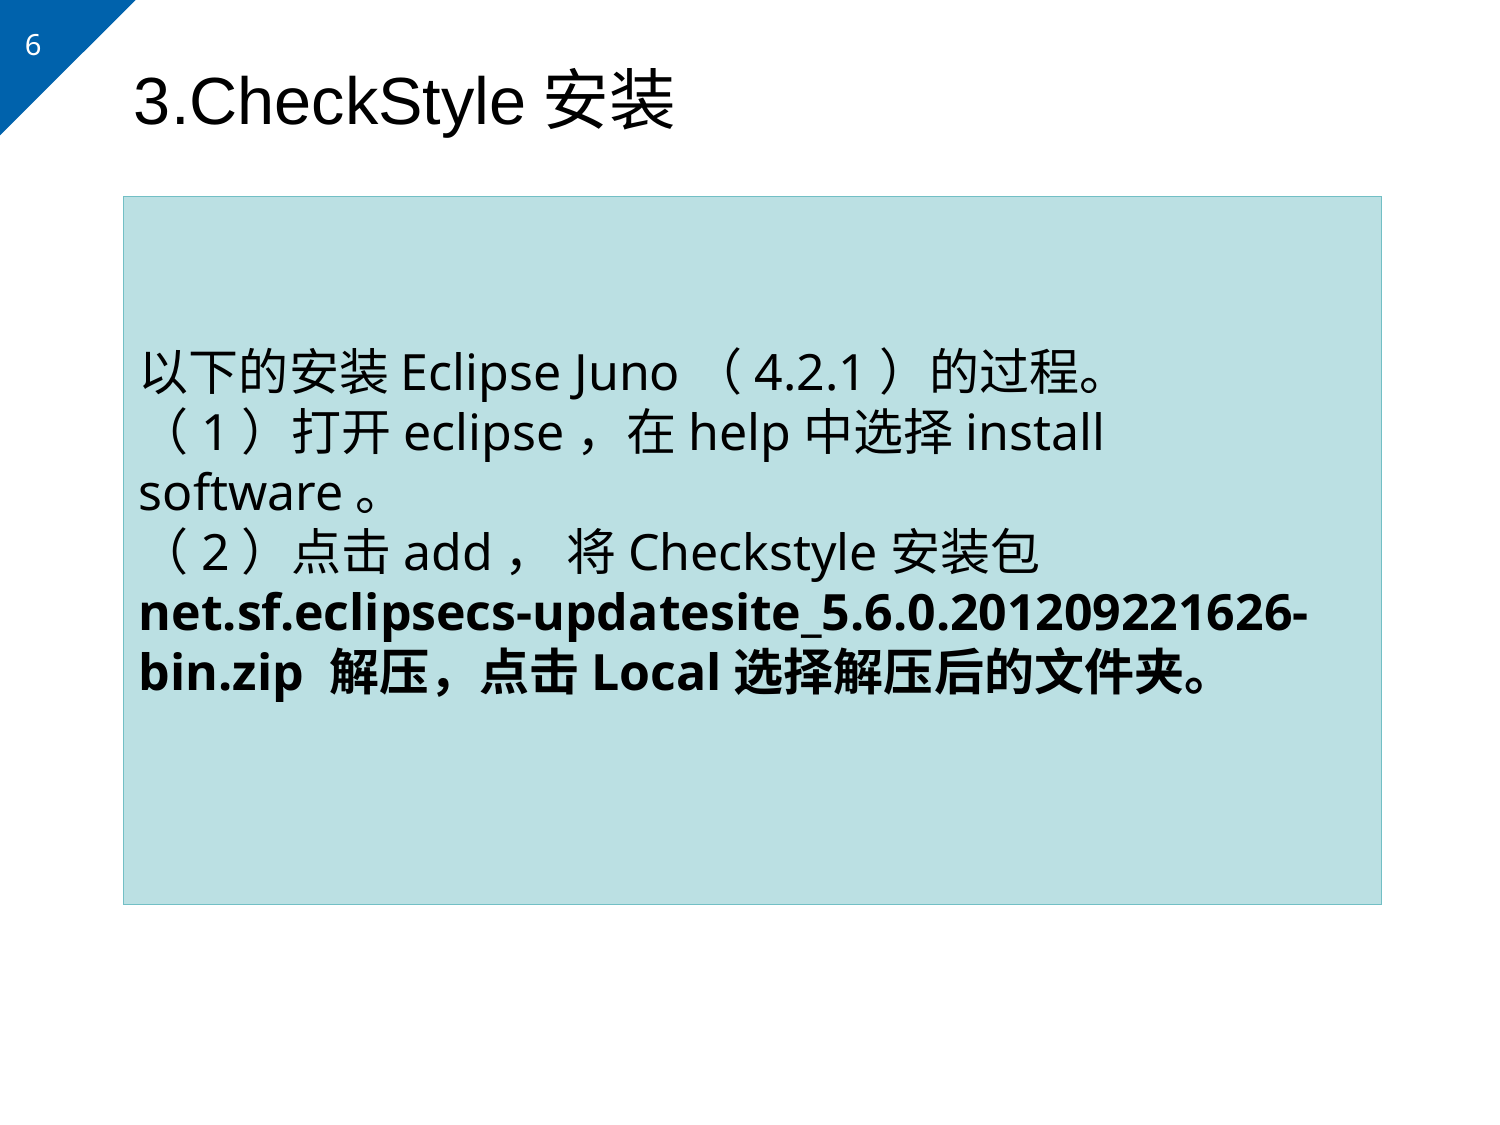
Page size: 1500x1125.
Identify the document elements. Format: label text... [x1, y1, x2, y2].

title 3.CheckStyle安装 [100, 41, 1414, 154]
list 以下的安装Eclipse Juno（4.2.1）的过程。 （1）打开eclipse，在help中选择install software。 （2）点击add， 将Checkstyle安装包net.sf.eclipsecs-updatesite_5.6.0.201209221626-bin.zip 解压，点击Local选择解压后的文件夹。 [123, 196, 1382, 905]
